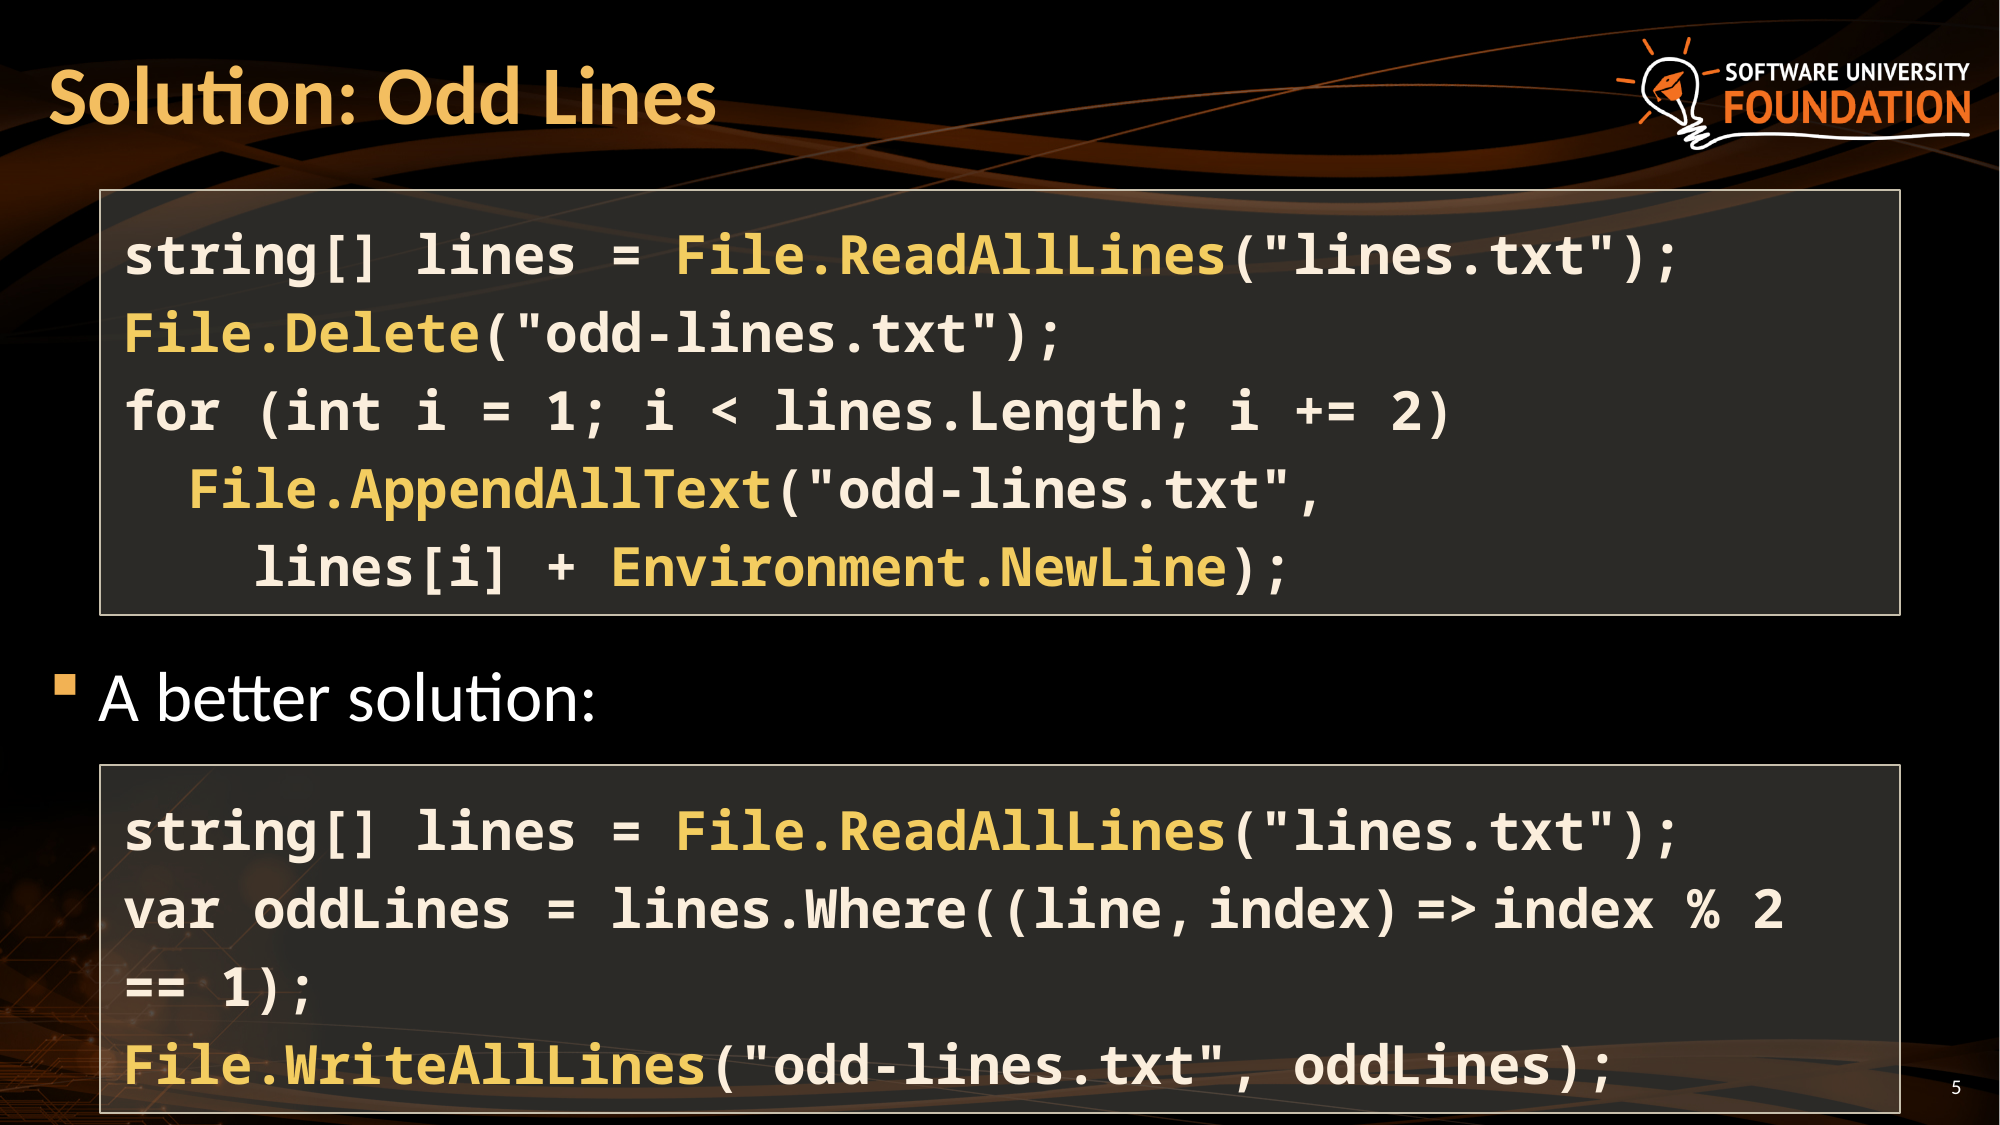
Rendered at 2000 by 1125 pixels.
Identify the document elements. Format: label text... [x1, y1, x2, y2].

picture [0, 0, 2000, 1125]
list A better solution: [31, 640, 1968, 1103]
title Solution: Odd Lines [30, 6, 1602, 189]
text_box string[] lines = File.ReadAllLines("lines.txt"); var oddLines = lines.Where((line, index) => index % 2 == 1); File.WriteAllLines("odd-lines.txt", oddLines); [99, 765, 1900, 1113]
text_box string[] lines = File.ReadAllLines("lines.txt"); File.Delete("odd-lines.txt"); for (int i = 1; i < lines.Length; i += 2) File.AppendAllText("odd-lines.txt", lines[i] + Environment.NewLine); [99, 189, 1900, 616]
